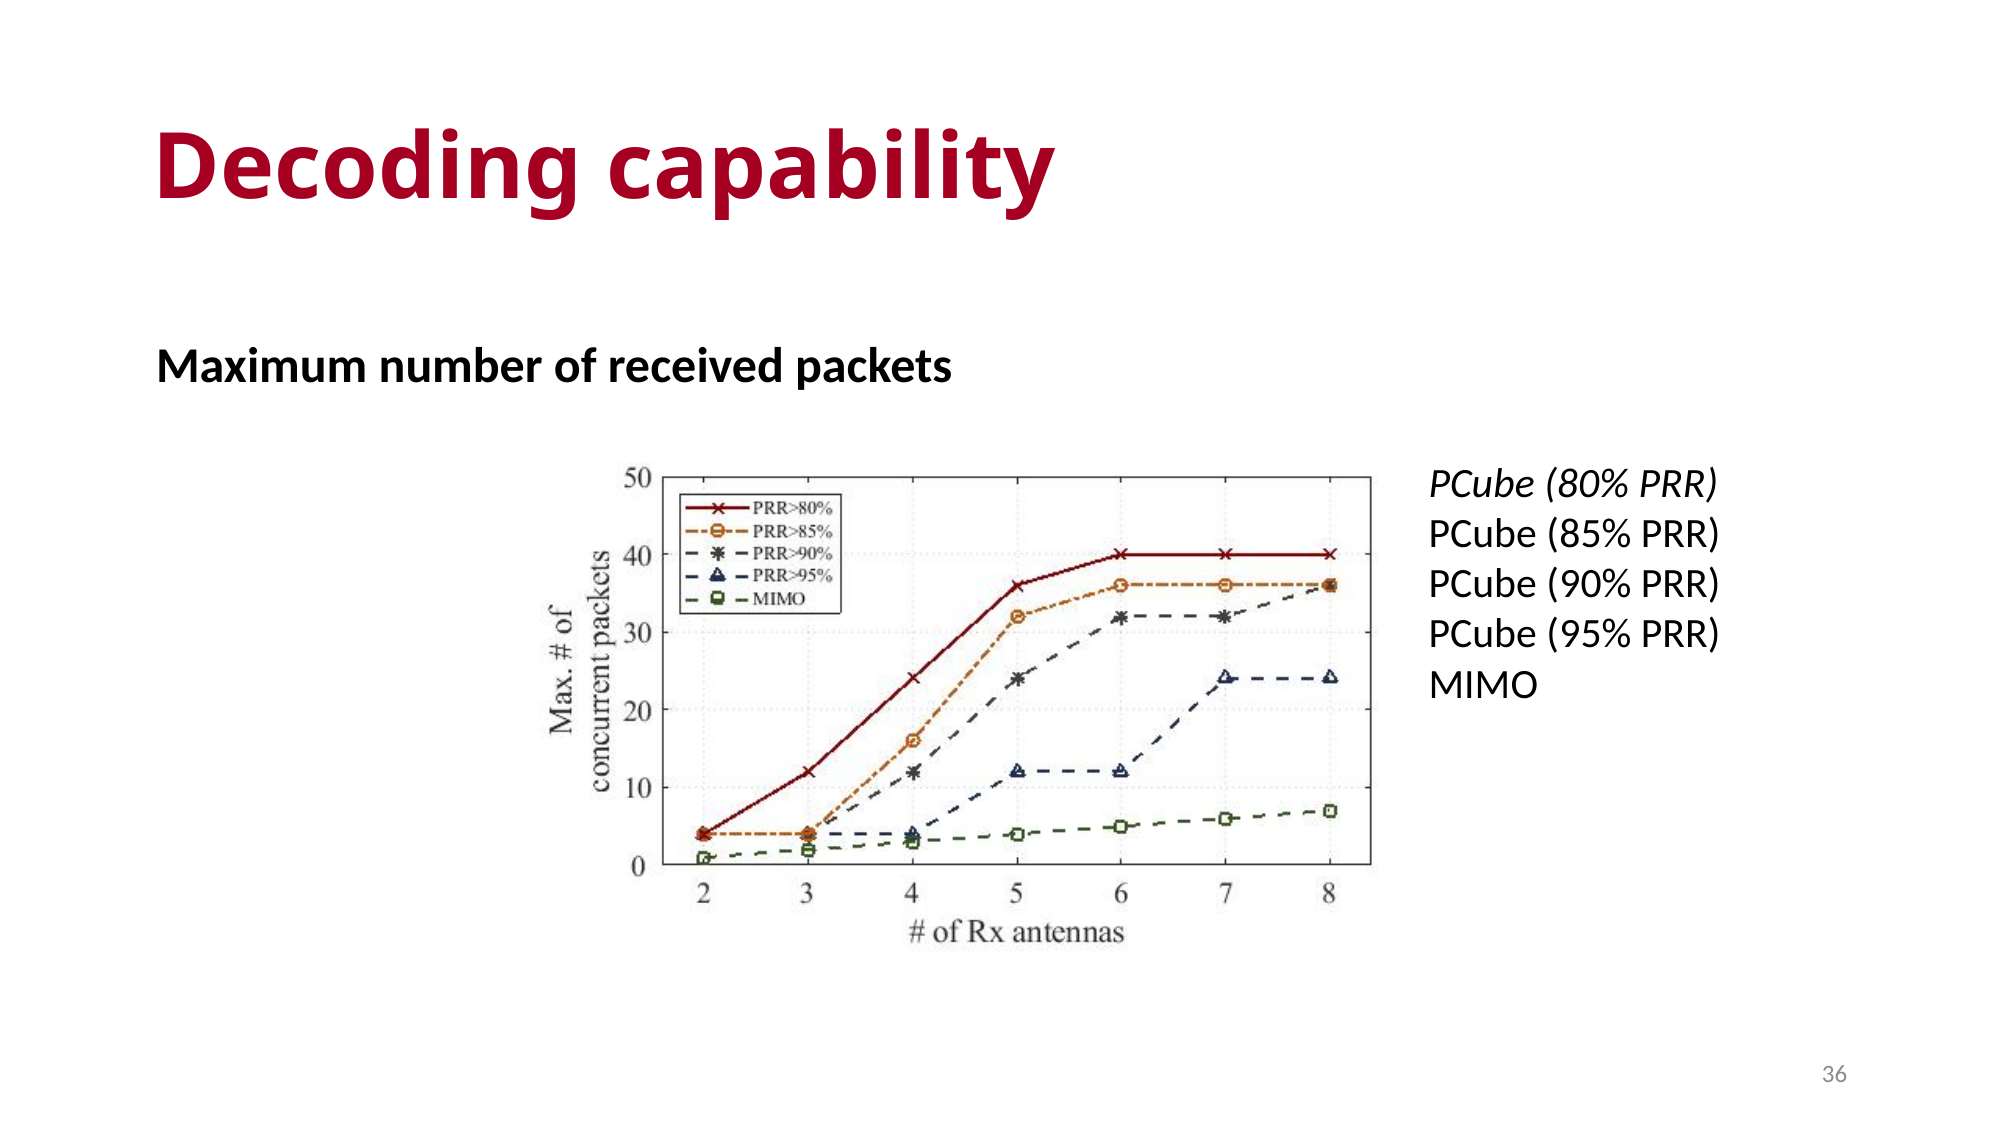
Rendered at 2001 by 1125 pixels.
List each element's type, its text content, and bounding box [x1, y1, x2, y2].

text_box Maximum number of received packets [141, 325, 968, 400]
slide_number 36 [1412, 1042, 1863, 1103]
title Decoding capability [137, 59, 1863, 278]
text_box PCube (80% PRR) PCube (85% PRR) PCube (90% PRR) PCube (95% PRR) MIMO [1413, 448, 1736, 714]
picture [502, 450, 1389, 983]
